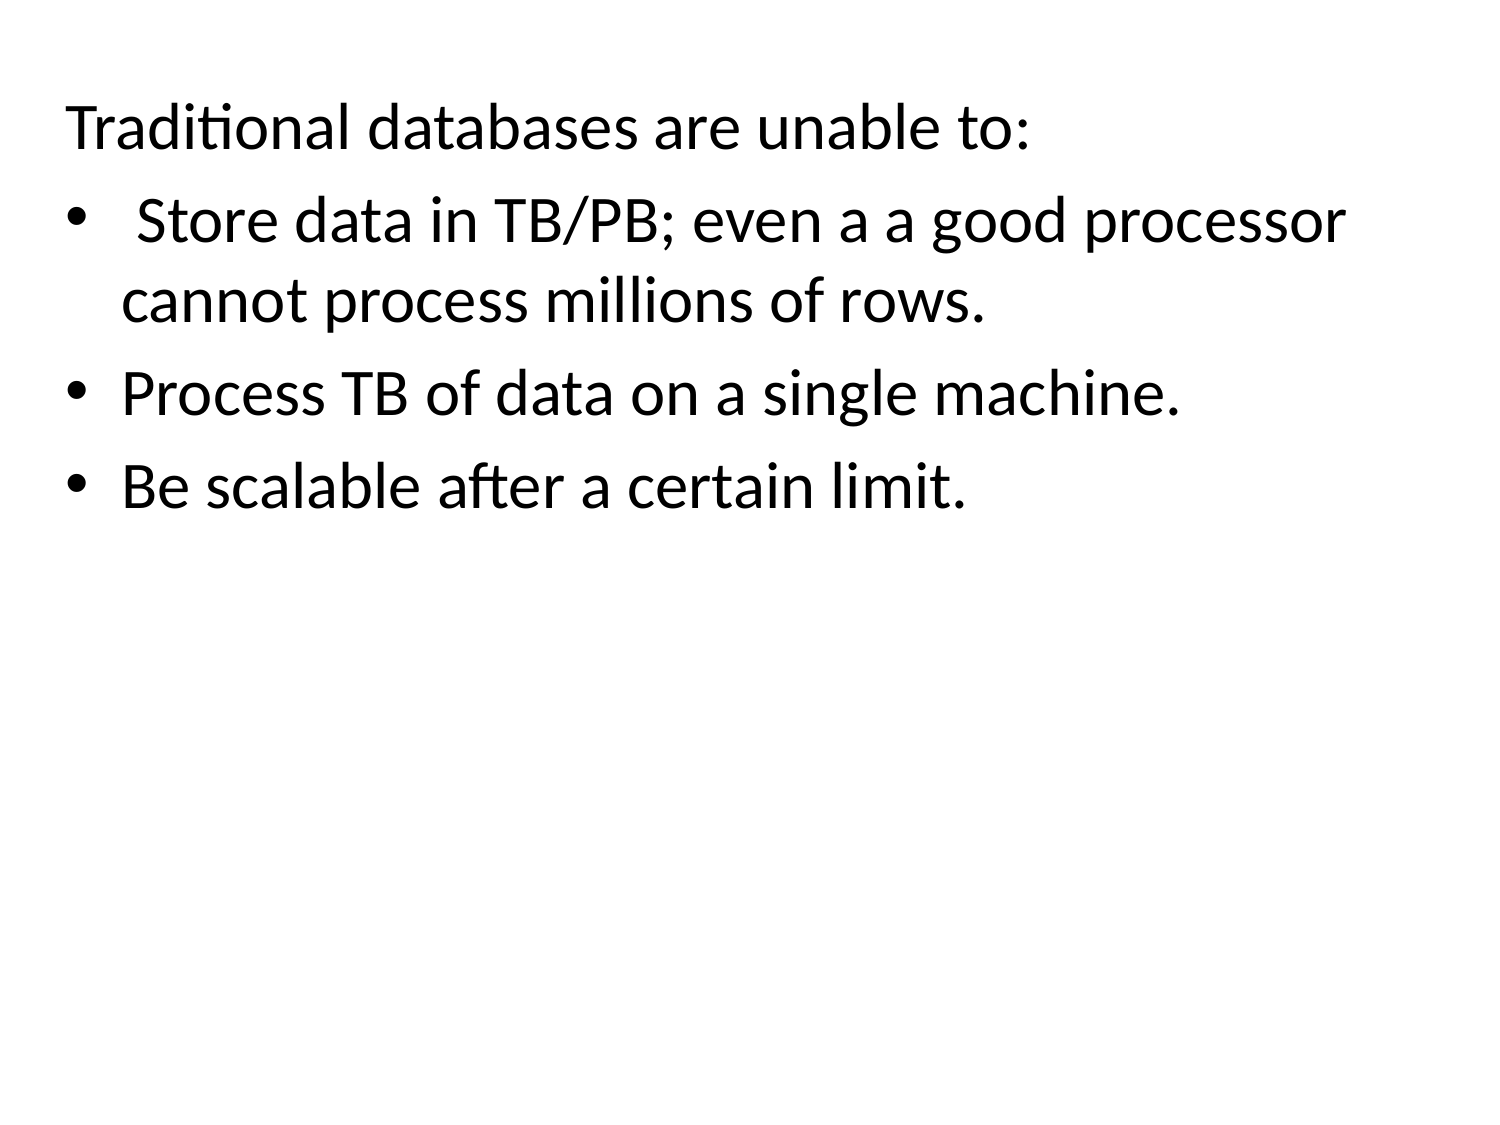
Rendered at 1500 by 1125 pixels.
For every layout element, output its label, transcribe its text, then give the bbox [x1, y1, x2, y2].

list Traditional databases are unable to: Store data in TB/PB; even a a good processor cannot process millions of rows. Process TB of data on a single machine. Be scalable after a certain limit. [50, 75, 1425, 1005]
